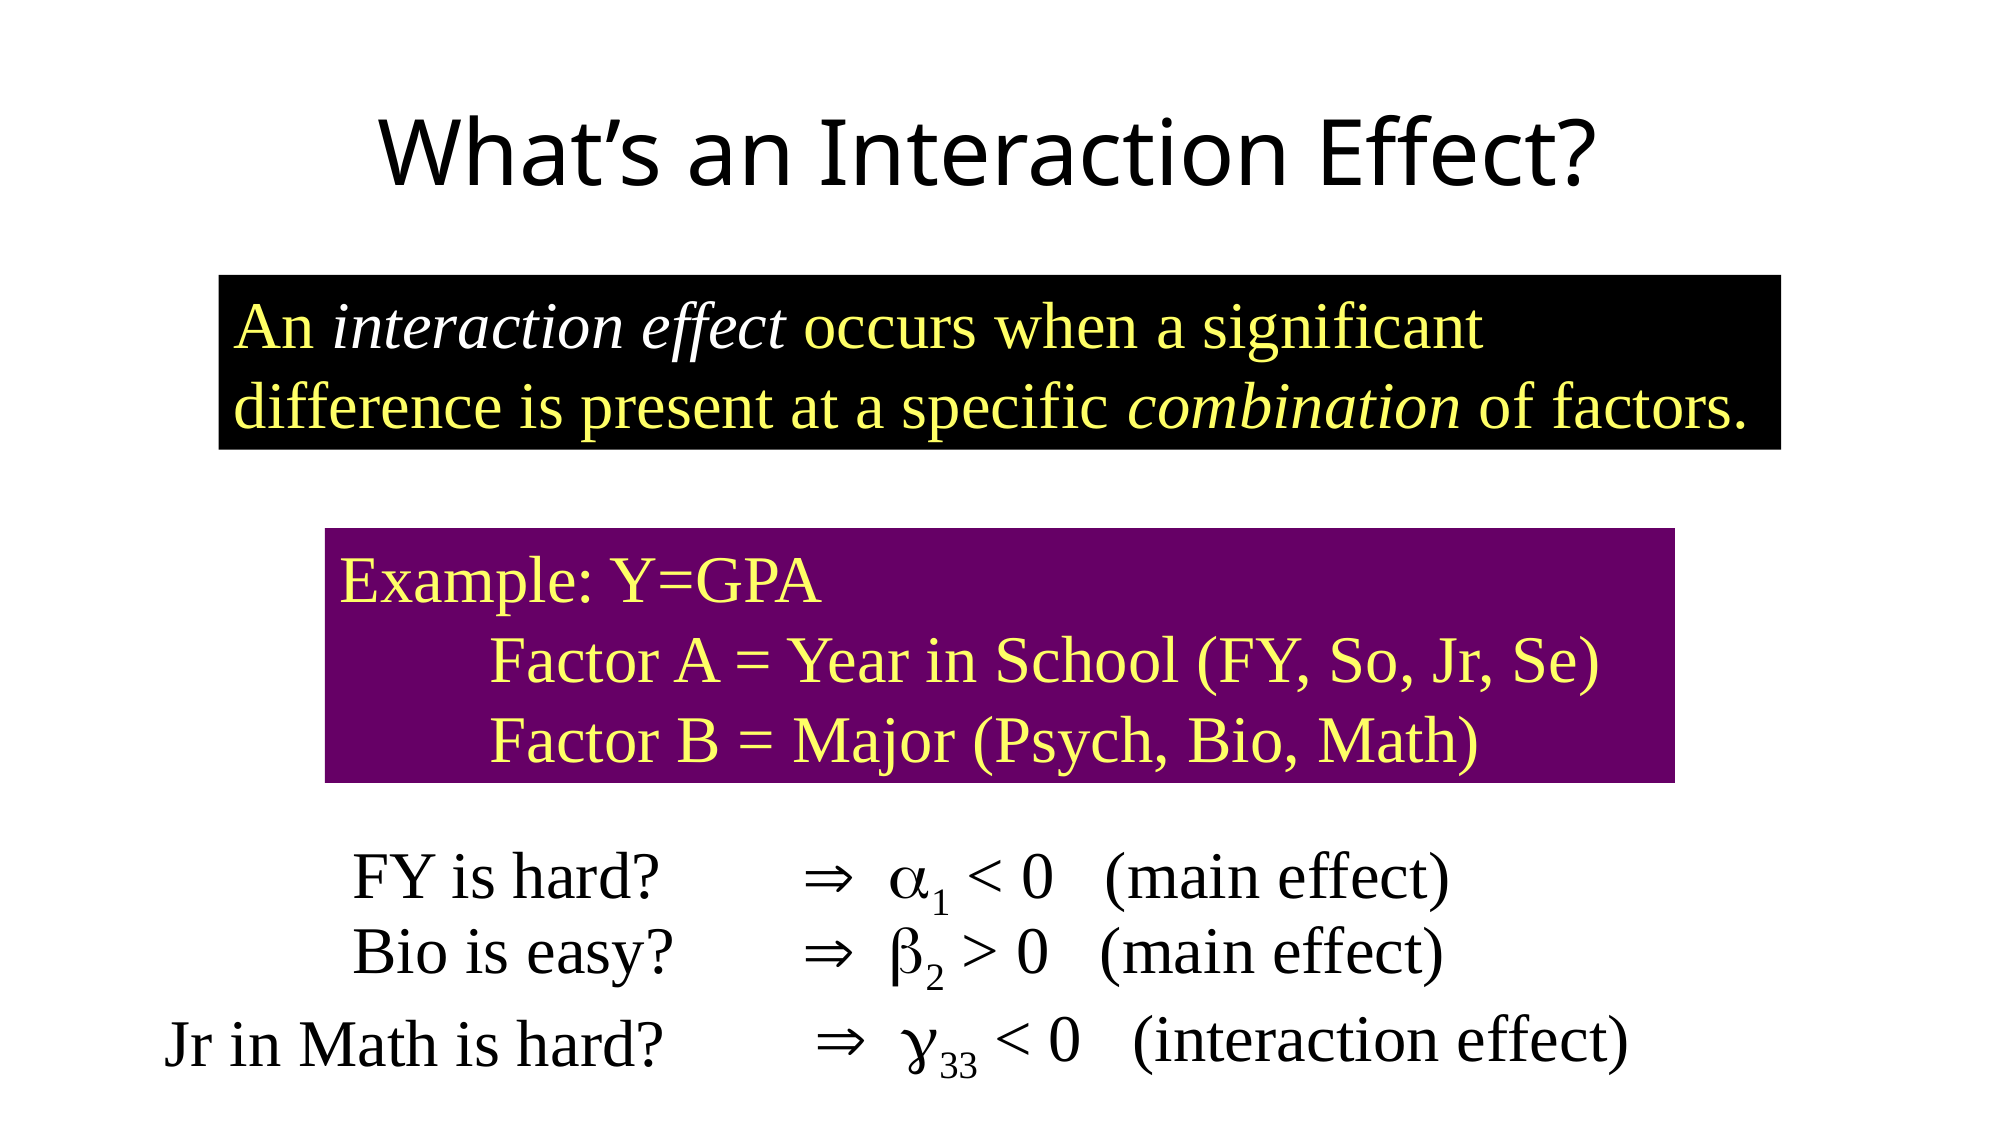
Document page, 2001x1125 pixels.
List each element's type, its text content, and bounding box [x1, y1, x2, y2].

text_box  1 < 0 (main effect) [787, 825, 1600, 900]
text_box FY is hard? [337, 824, 800, 899]
text_box  33 < 0 (interaction effect) [800, 987, 1750, 1094]
text_box An interaction effect occurs when a significant difference is present at a specific combination of factors. [218, 274, 1782, 450]
text_box Bio is easy? [337, 899, 788, 992]
text_box Jr in Math is hard? [149, 992, 800, 1088]
text_box Example: Y=GPA Factor A = Year in School (FY, So, Jr, Se) Factor B = Major (Psych, Bio, Math) [324, 528, 1675, 783]
title What’s an Interaction Effect? [362, 62, 1638, 250]
text_box  2 > 0 (main effect) [787, 900, 1600, 992]
